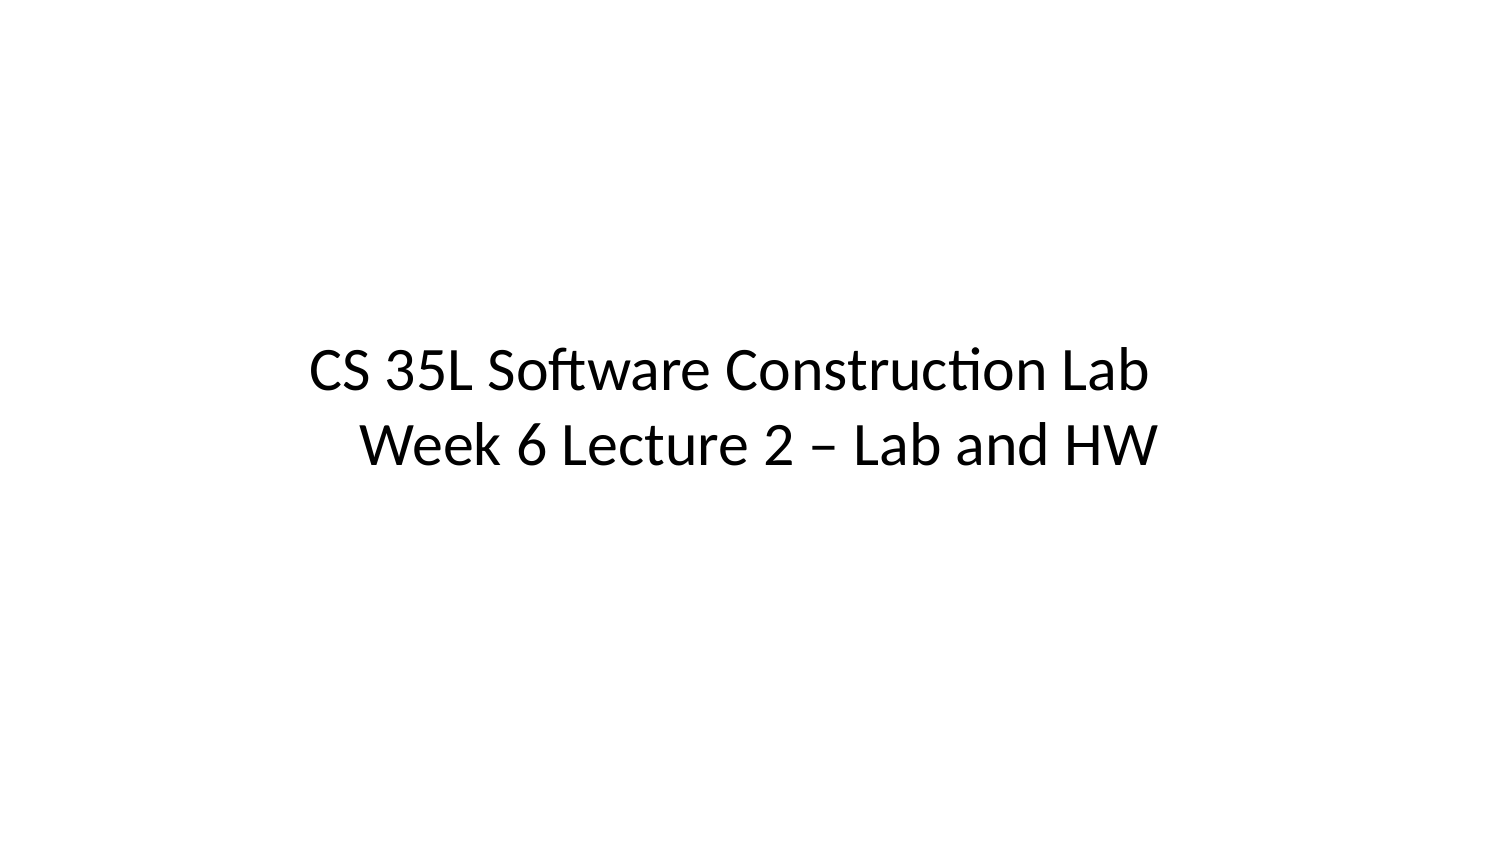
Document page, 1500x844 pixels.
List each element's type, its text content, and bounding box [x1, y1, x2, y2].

title CS 35L Software Construction Lab Week 6 Lecture 2 – Lab and HW [262, 318, 1257, 488]
